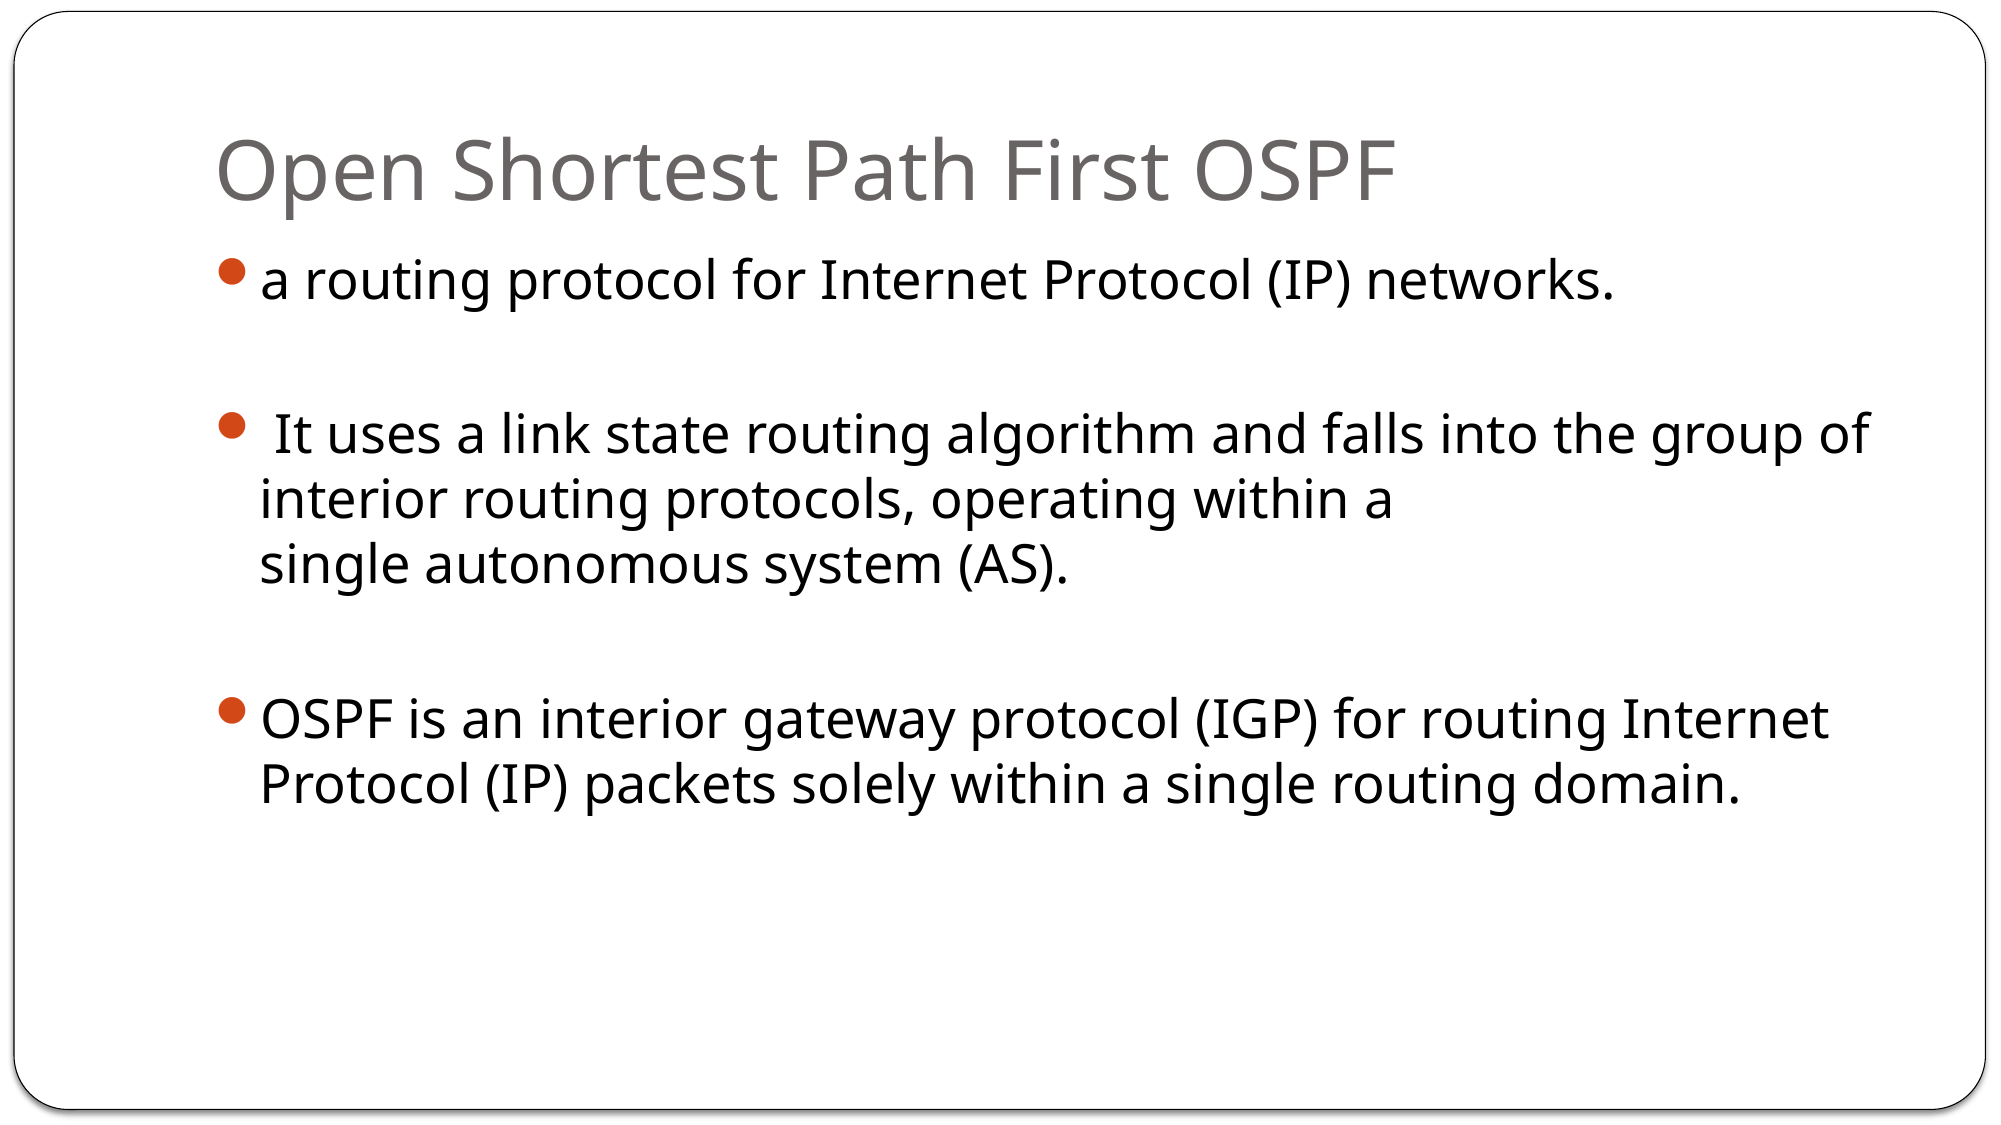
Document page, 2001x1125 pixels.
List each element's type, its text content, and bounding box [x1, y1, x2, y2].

title Open Shortest Path First OSPF [200, 45, 1900, 233]
list a routing protocol for Internet Protocol (IP) networks. It uses a link state routing algorithm and falls into the group of interior routing protocols, operating within a single autonomous system (AS). OSPF is an interior gateway protocol (IGP) for routing Internet Protocol (IP) packets solely within a single routing domain. [200, 237, 1900, 988]
